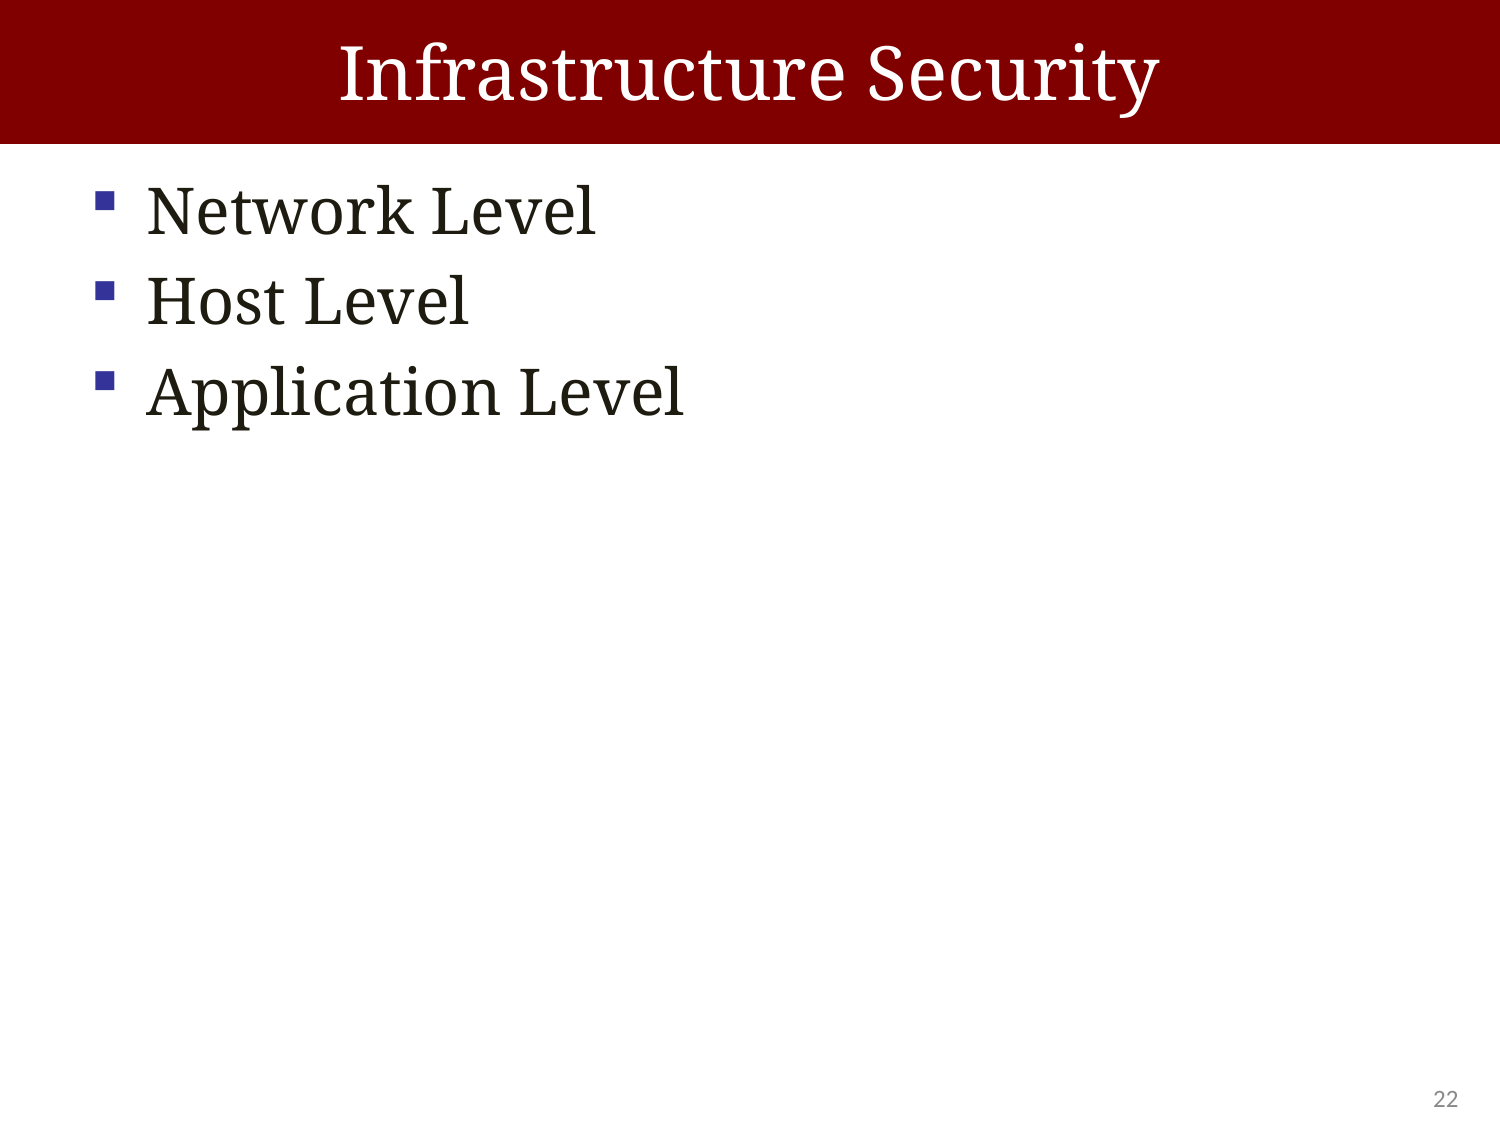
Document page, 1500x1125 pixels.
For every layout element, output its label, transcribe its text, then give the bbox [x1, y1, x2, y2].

slide_number 22 [1143, 1074, 1474, 1121]
title Infrastructure Security [75, 11, 1425, 131]
list Network Level Host Level Application Level [75, 162, 1425, 1038]
